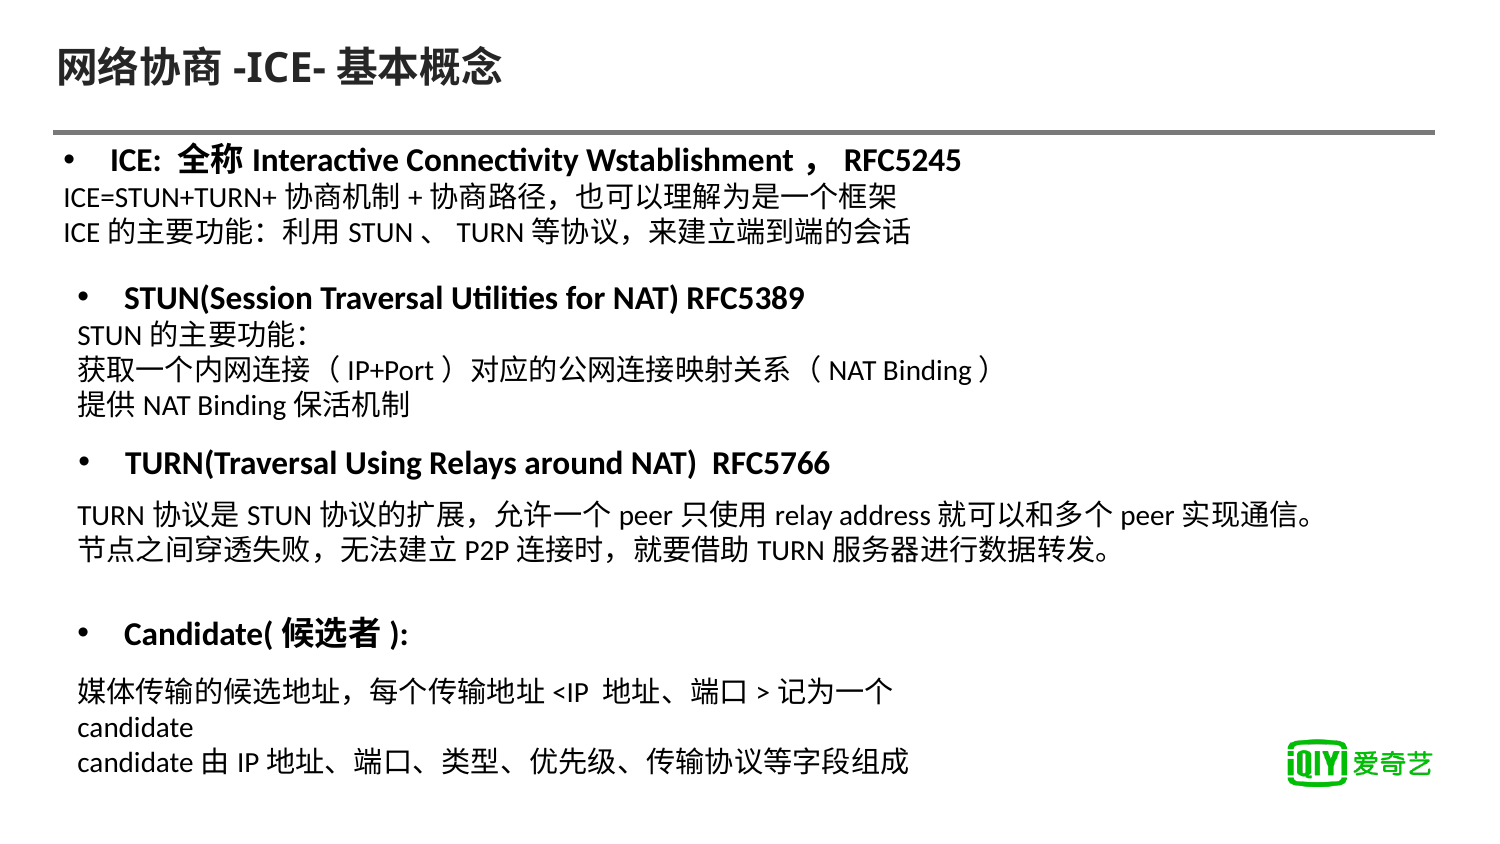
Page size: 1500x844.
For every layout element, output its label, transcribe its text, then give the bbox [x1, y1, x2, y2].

title 网络协商-ICE-基本概念 [41, 33, 1424, 115]
text_box TURN协议是STUN协议的扩展，允许一个peer只使用relay address就可以和多个peer实现通信。 节点之间穿透失败，无法建立P2P连接时，就要借助TURN服务器进行数据转发。 [62, 489, 1424, 574]
text_box STUN(Session Traversal Utilities for NAT) RFC5389 STUN的主要功能： 获取一个内网连接（IP+Port）对应的公网连接映射关系（NAT Binding） 提供NAT Binding保活机制 [62, 269, 1496, 429]
picture [1269, 728, 1447, 800]
text_box TURN(Traversal Using Relays around NAT) RFC5766 [63, 433, 847, 489]
text_box 媒体传输的候选地址，每个传输地址<IP 地址、端口>记为一个candidate candidate由IP地址、端口、类型、优先级、传输协议等字段组成 [62, 665, 1003, 786]
text_box Candidate(候选者): [62, 605, 747, 660]
text_box ICE: 全称Interactive Connectivity Wstablishment，RFC5245 ICE=STUN+TURN+协商机制+协商路径，也可以理解为是一个框架 ICE的主要功能：利用STUN、TURN等协议，来建立端到端的会话 [48, 131, 977, 256]
